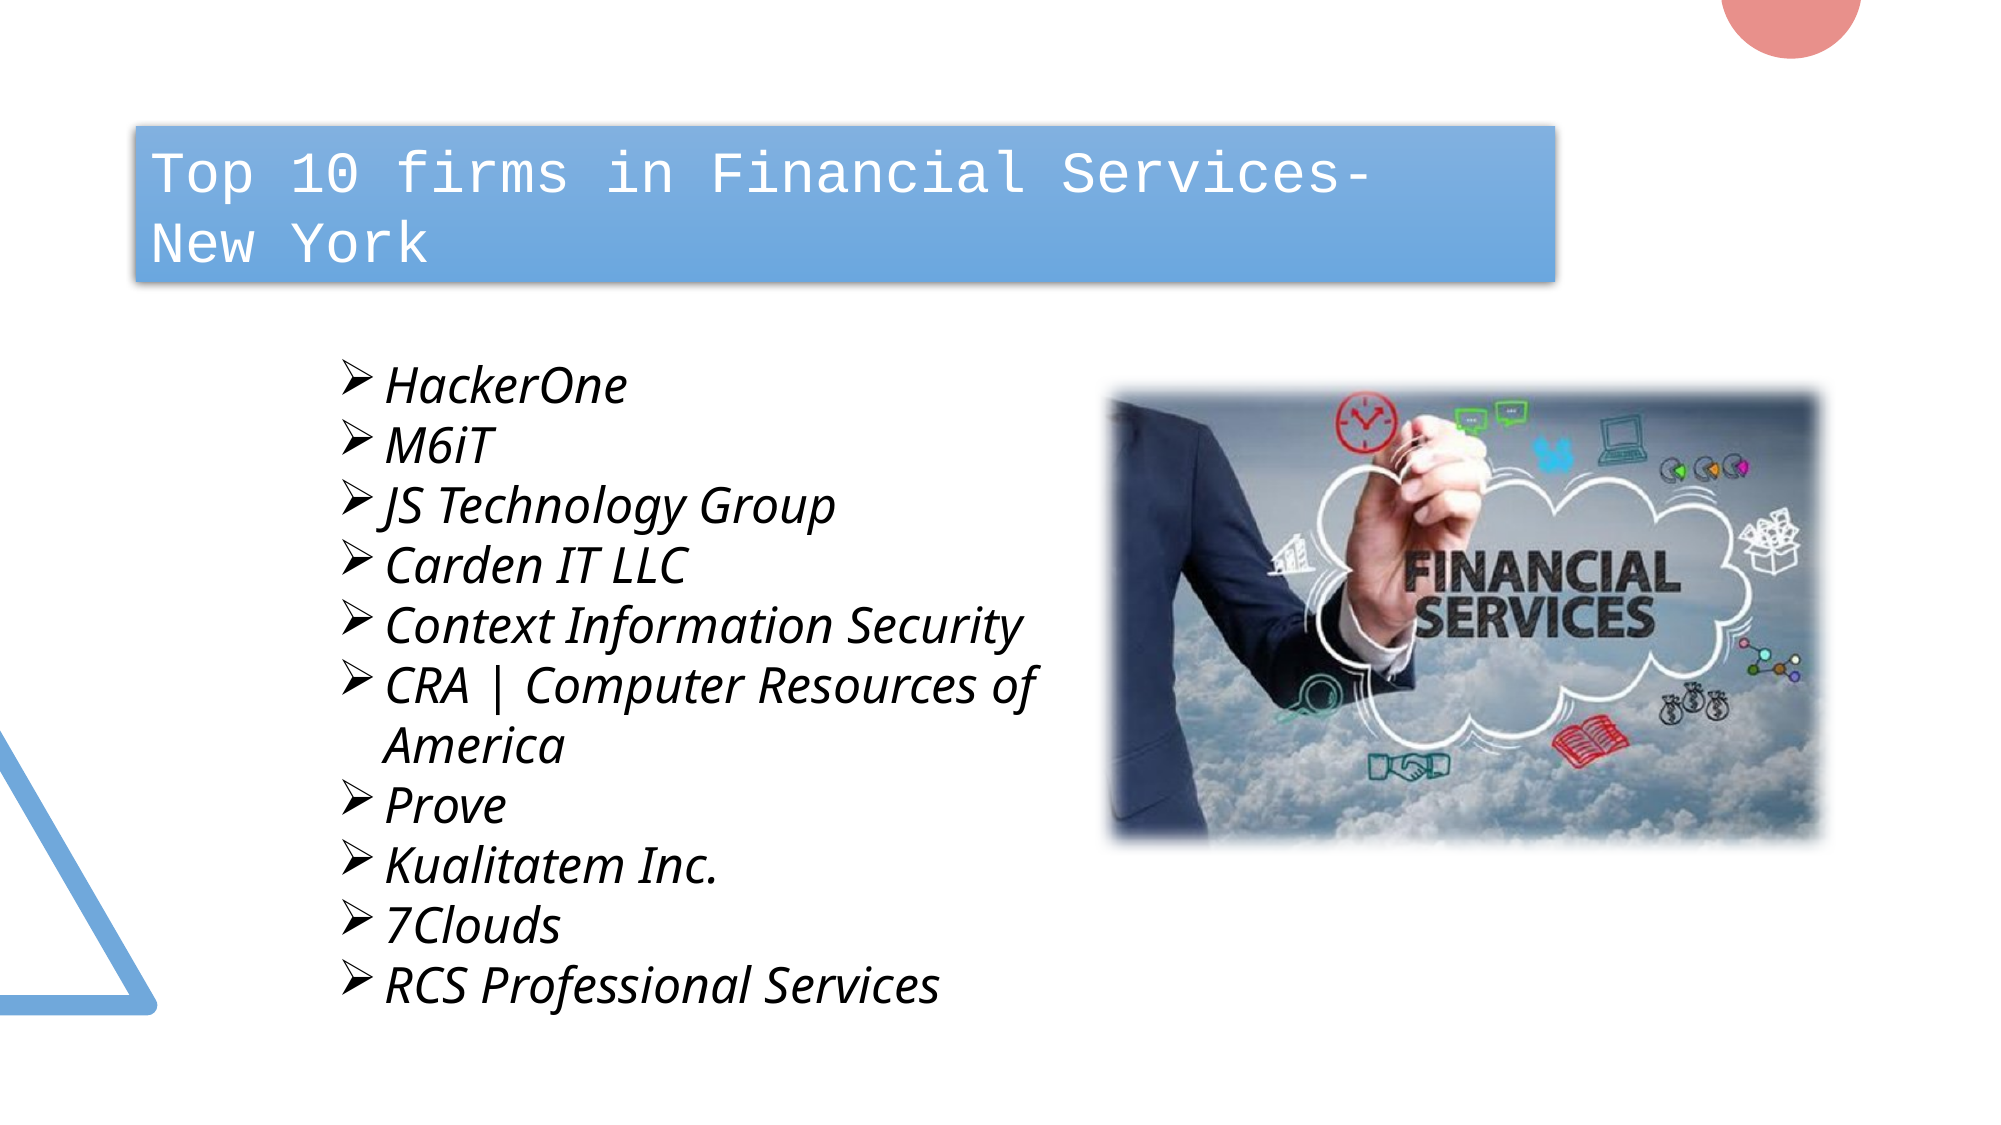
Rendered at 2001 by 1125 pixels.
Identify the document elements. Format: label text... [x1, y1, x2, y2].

text_box HackerOne M6iT JS Technology Group Carden IT LLC Context Information Security CRA | Computer Resources of America Prove Kualitatem Inc. 7Clouds RCS Professional Services [322, 346, 1099, 1022]
picture [1095, 375, 1836, 856]
text_box Top 10 firms in Financial Services- New York [135, 126, 1556, 282]
